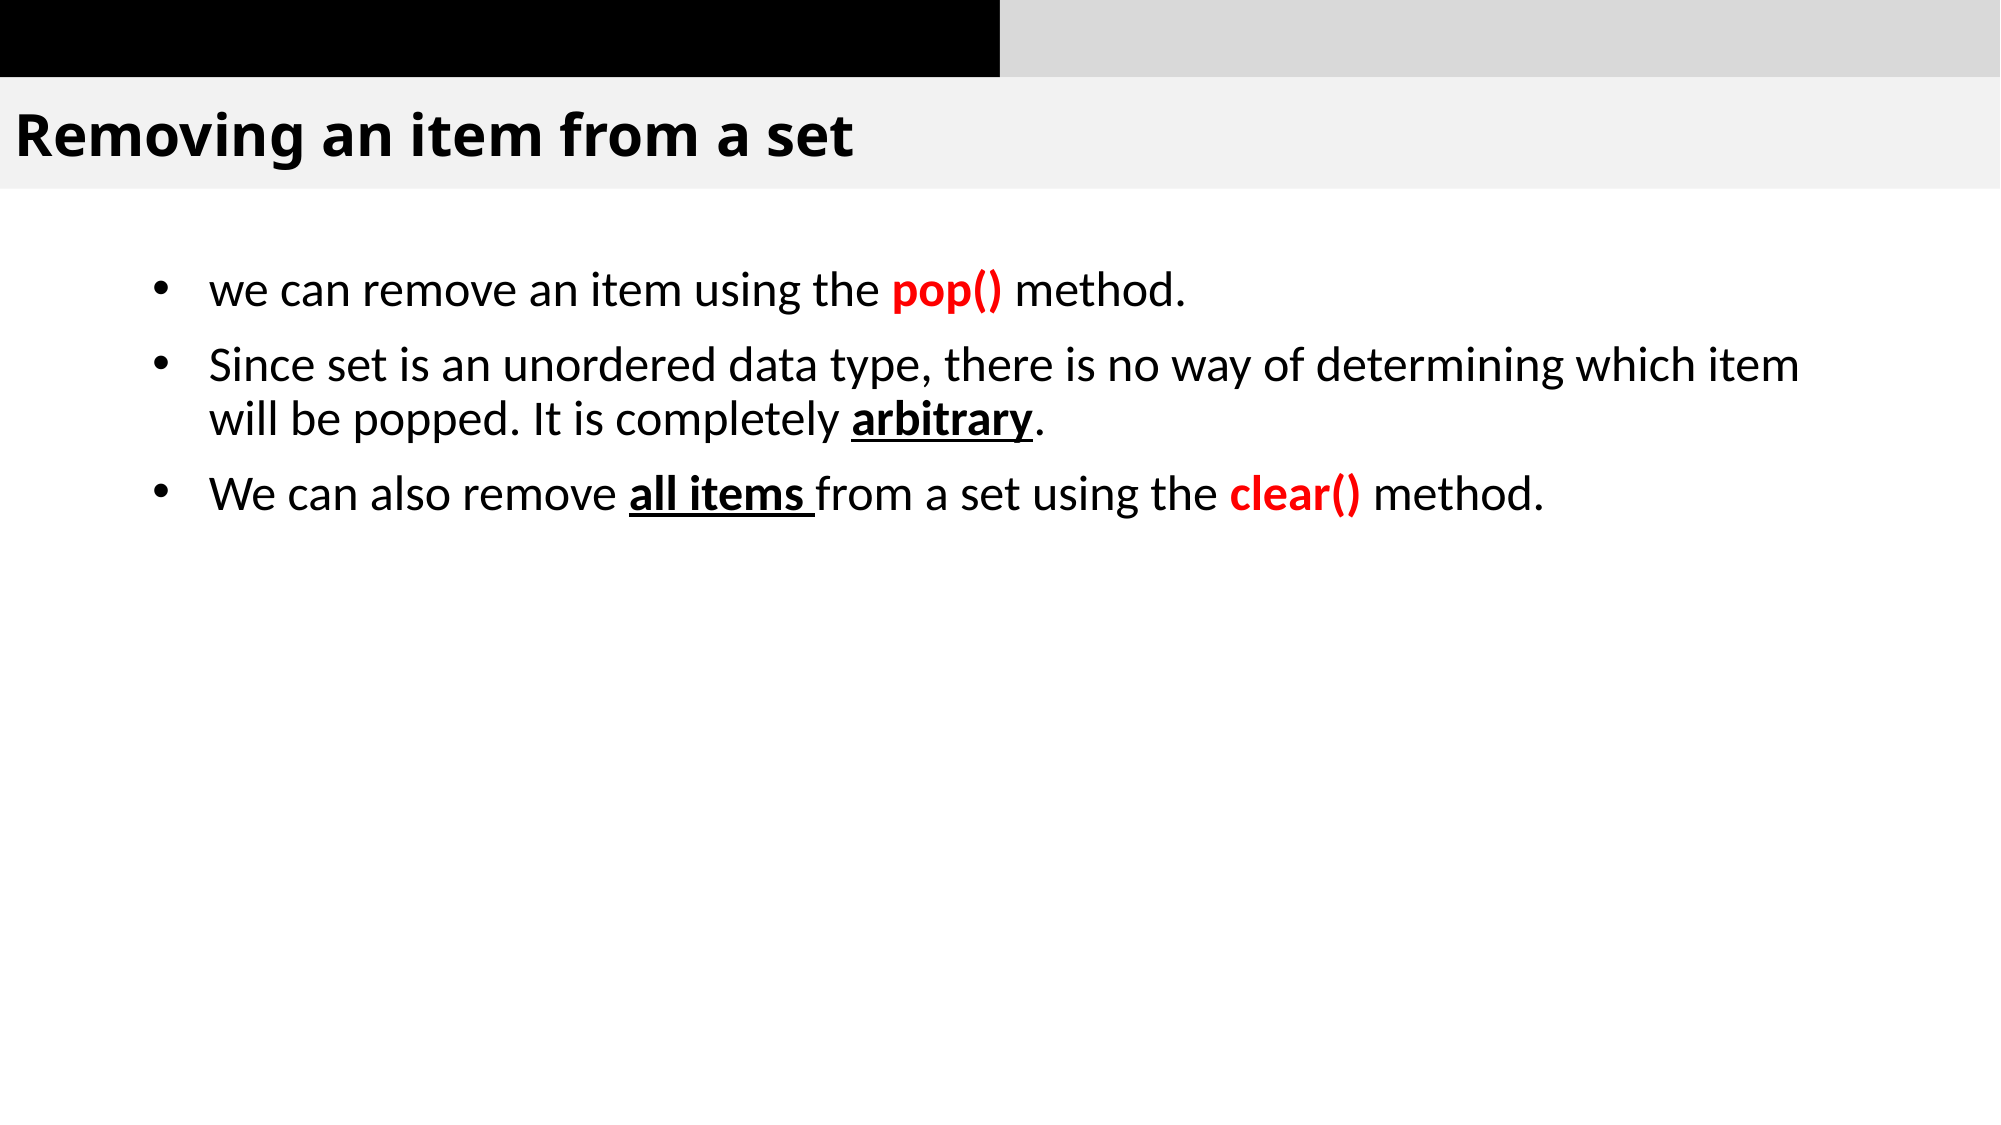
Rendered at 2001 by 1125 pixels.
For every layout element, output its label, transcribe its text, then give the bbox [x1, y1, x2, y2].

text_box we can remove an item using the pop() method. Since set is an unordered data type, there is no way of determining which item will be popped. It is completely arbitrary. We can also remove all items from a set using the clear() method. [137, 255, 1863, 970]
text_box [999, 0, 2000, 76]
text_box Removing an item from a set [0, 76, 2000, 190]
text_box [0, 0, 999, 76]
text_box [212, 384, 243, 445]
